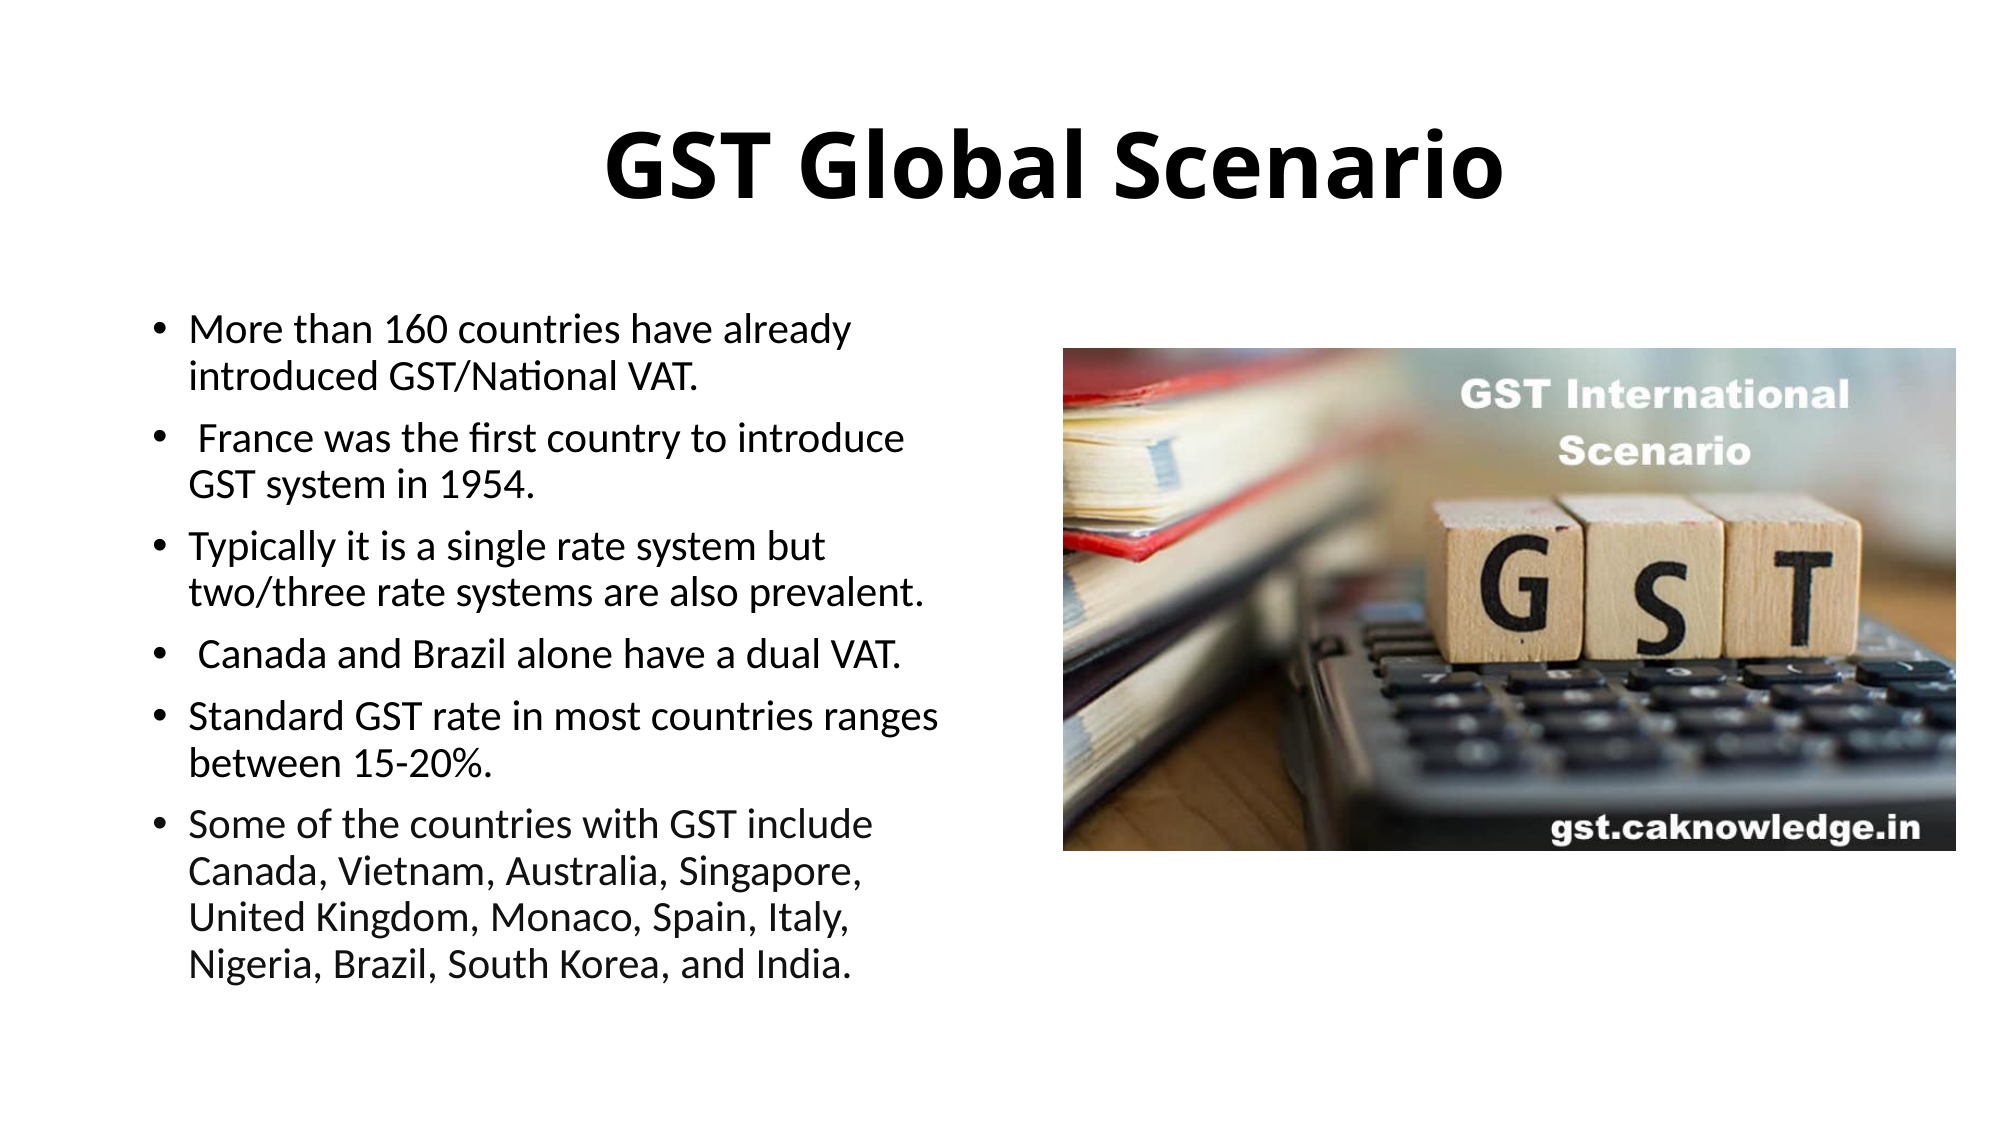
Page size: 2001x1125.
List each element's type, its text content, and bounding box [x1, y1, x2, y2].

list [1063, 348, 1956, 851]
title GST Global Scenario [137, 59, 1863, 278]
list More than 160 countries have already introduced GST/National VAT. France was the first country to introduce GST system in 1954. Typically it is a single rate system but two/three rate systems are also prevalent. Canada and Brazil alone have a dual VAT. Standard GST rate in most countries ranges between 15-20%. Some of the countries with GST include Canada, Vietnam, Australia, Singapore, United Kingdom, Monaco, Spain, Italy, Nigeria, Brazil, South Korea, and India. [137, 299, 988, 1014]
